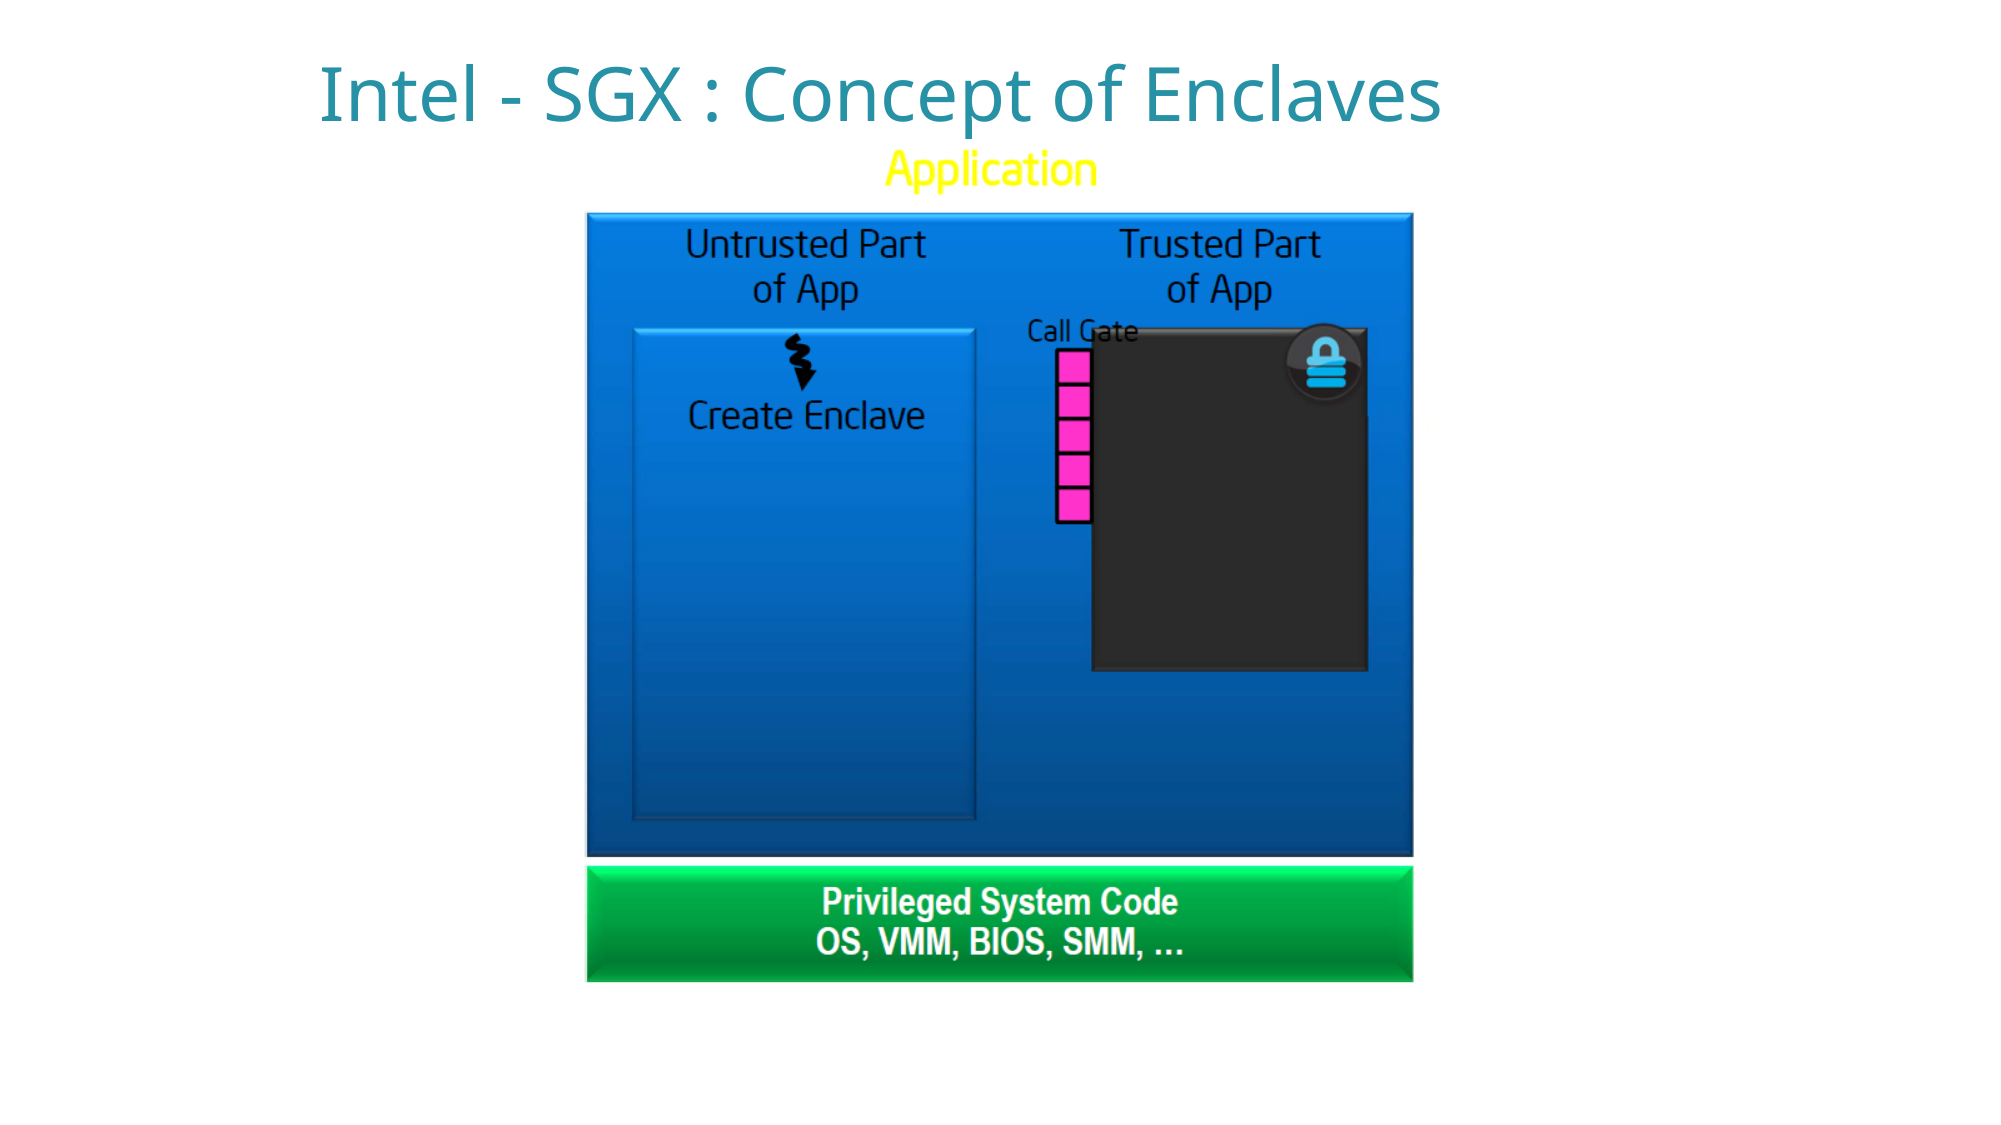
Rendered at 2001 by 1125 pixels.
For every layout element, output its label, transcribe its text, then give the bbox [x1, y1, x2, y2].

text_box Intel - SGX : Concept of Enclaves [304, 39, 1842, 145]
picture [570, 134, 1429, 991]
